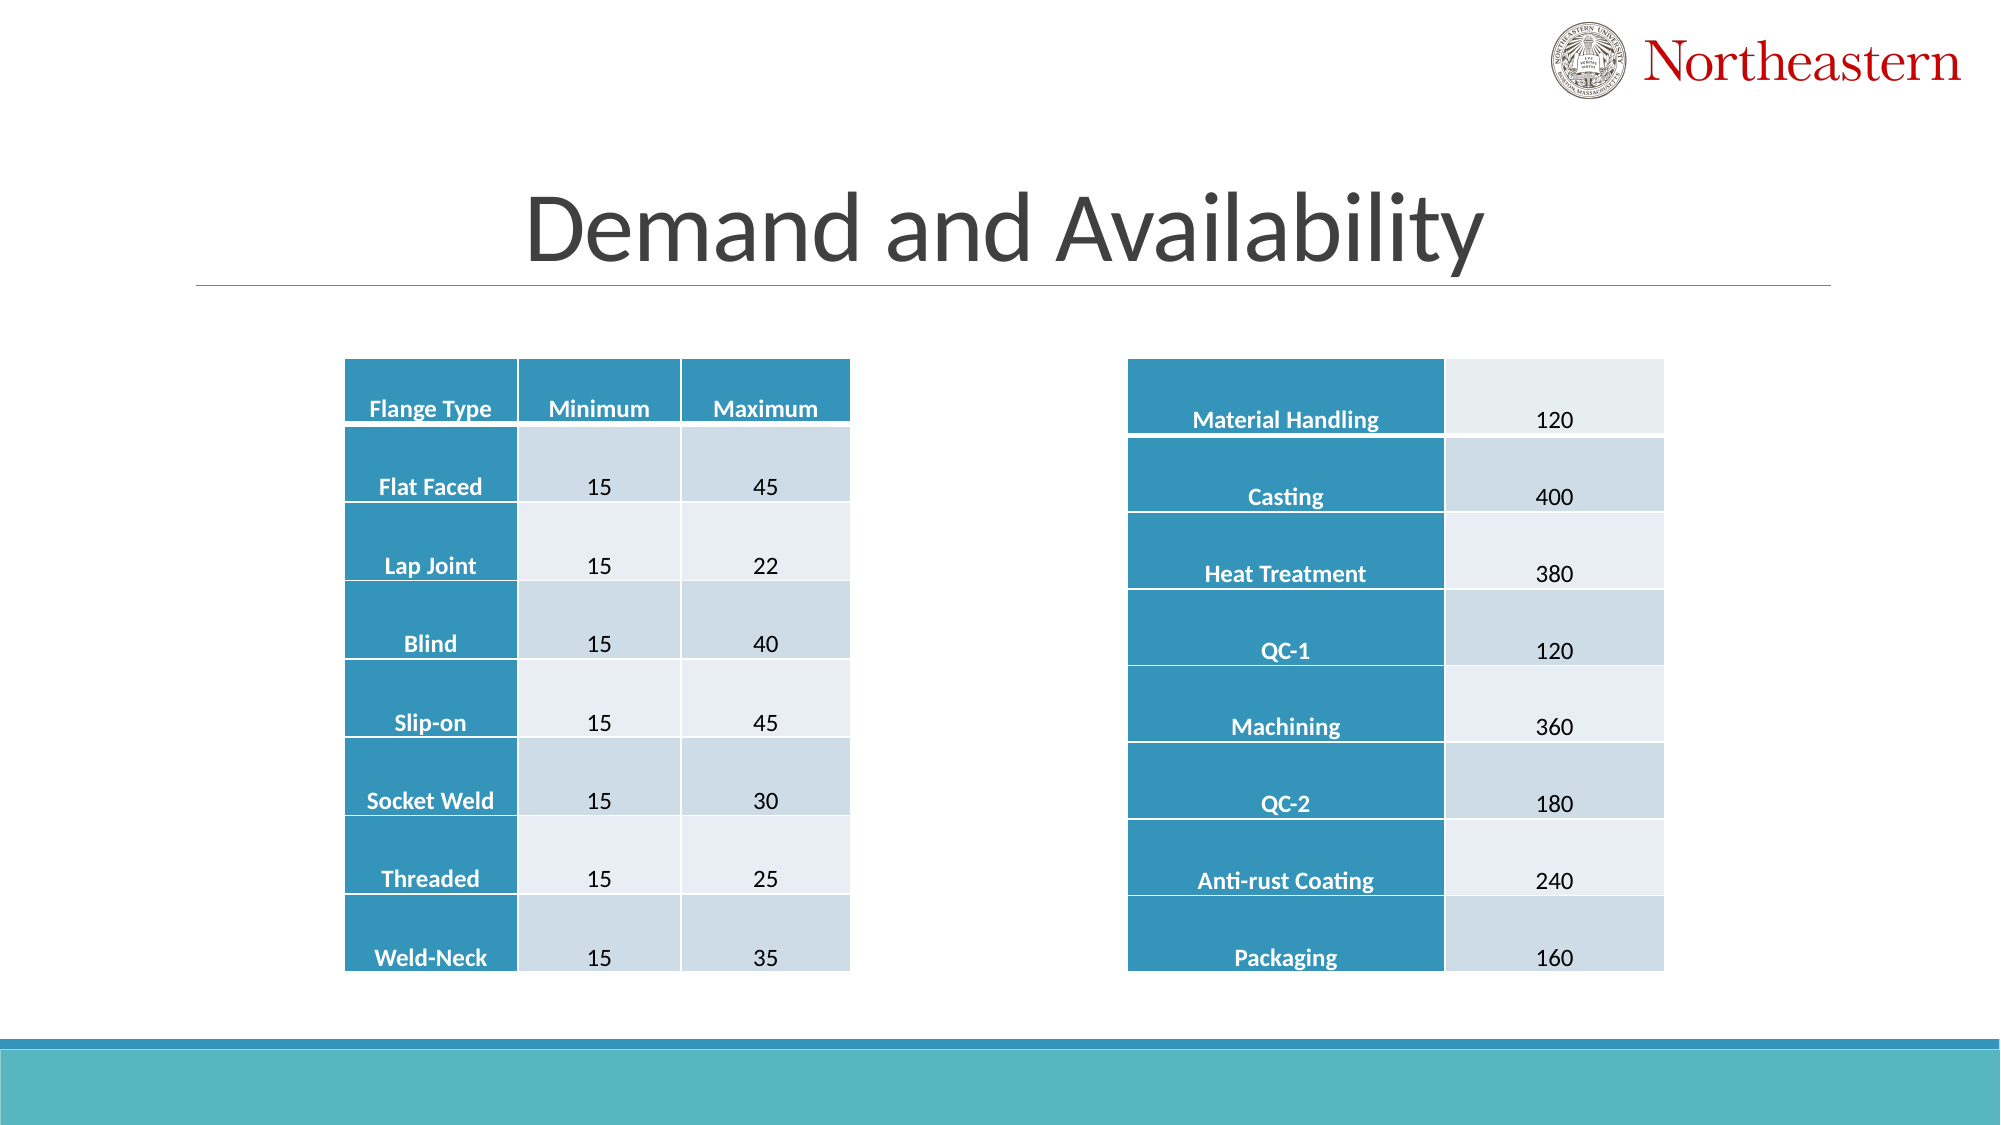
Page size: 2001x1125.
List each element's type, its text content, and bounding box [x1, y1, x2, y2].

table_cell 240 [1446, 820, 1664, 895]
table_cell Anti-rust Coating [1128, 820, 1444, 895]
table_header Material Handling [1128, 359, 1444, 433]
table_cell 15 [519, 816, 680, 893]
table_cell 380 [1446, 513, 1664, 588]
table_cell 180 [1446, 743, 1664, 818]
table_cell Lap Joint [345, 503, 517, 580]
table_cell QC-1 [1128, 590, 1444, 665]
table_cell Blind [345, 581, 517, 658]
table_cell 160 [1446, 896, 1664, 971]
table_cell Flat Faced [345, 427, 517, 501]
table_cell 25 [682, 816, 850, 893]
title Demand and Availability [180, 51, 1830, 290]
table_header Flange Type [345, 359, 517, 421]
table_cell 15 [519, 581, 680, 658]
table_cell 15 [519, 427, 680, 501]
table_header Maximum [682, 359, 850, 421]
table_cell Threaded [345, 816, 517, 893]
table_cell 120 [1446, 590, 1664, 665]
table_header Minimum [519, 359, 680, 421]
table_cell Weld-Neck [345, 895, 517, 971]
table_cell 360 [1446, 666, 1664, 741]
table_cell 45 [682, 427, 850, 501]
table_cell 40 [682, 581, 850, 658]
table_header 120 [1446, 359, 1664, 433]
table_cell 15 [519, 503, 680, 580]
table_cell 400 [1446, 438, 1664, 511]
table_cell 30 [682, 738, 850, 815]
table_cell 15 [519, 738, 680, 815]
table_cell 15 [519, 660, 680, 736]
table_cell QC-2 [1128, 743, 1444, 818]
picture [1550, 22, 1961, 99]
table_cell Slip-on [345, 660, 517, 736]
table_cell Packaging [1128, 896, 1444, 971]
table_cell Casting [1128, 438, 1444, 511]
table_cell Machining [1128, 666, 1444, 741]
table_cell 45 [682, 660, 850, 736]
table_cell Socket Weld [345, 738, 517, 815]
table_cell 35 [682, 895, 850, 971]
table_cell 15 [519, 895, 680, 971]
table_cell Heat Treatment [1128, 513, 1444, 588]
table_cell 22 [682, 503, 850, 580]
